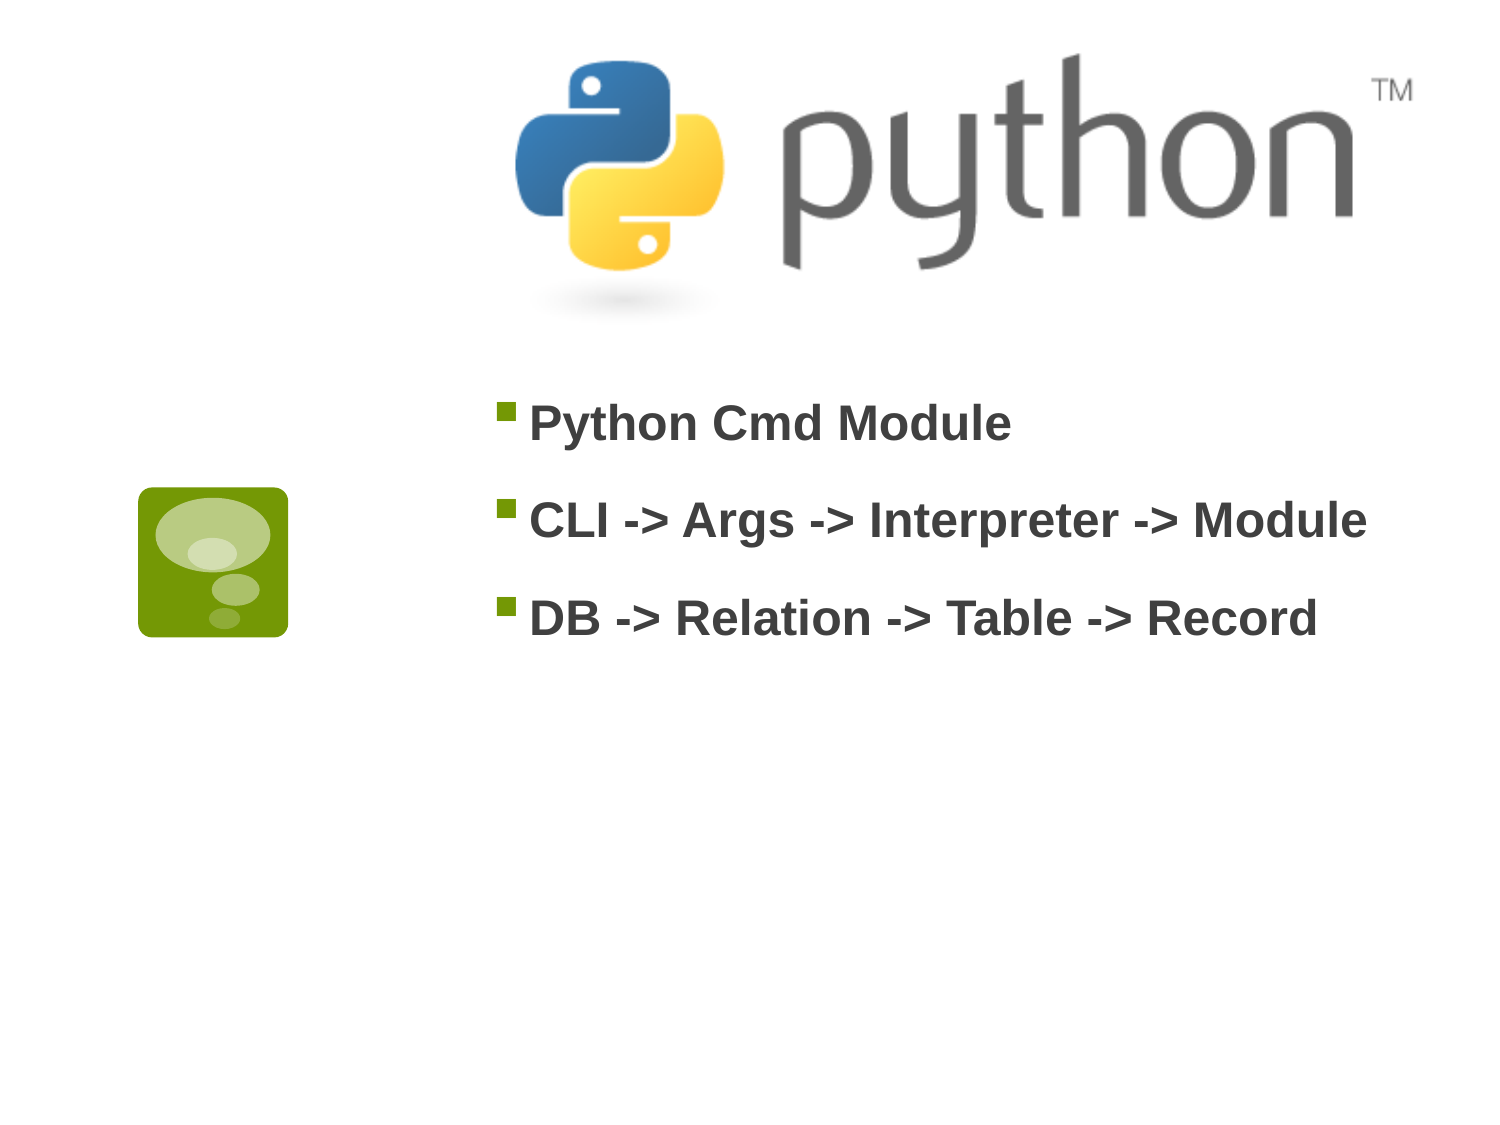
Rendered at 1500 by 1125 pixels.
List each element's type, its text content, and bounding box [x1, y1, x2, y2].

list Python Cmd Module CLI -> Args -> Interpreter -> Module DB -> Relation -> Table -> Record [476, 383, 1415, 1056]
picture [367, 0, 1500, 383]
